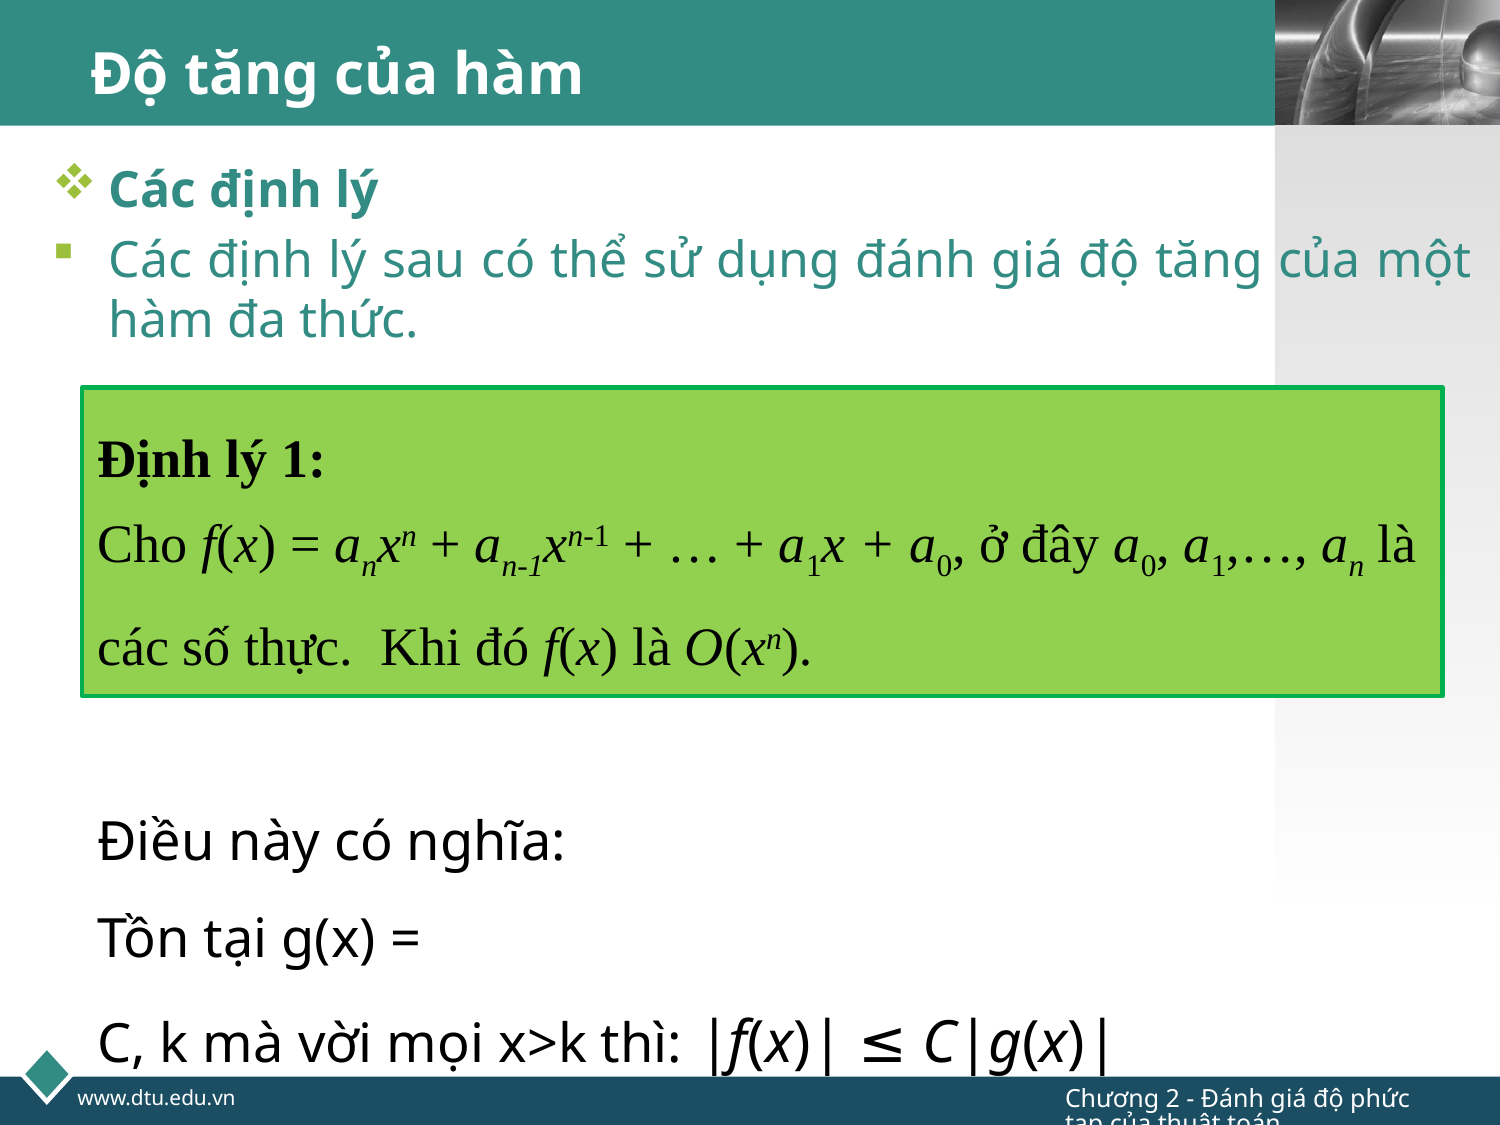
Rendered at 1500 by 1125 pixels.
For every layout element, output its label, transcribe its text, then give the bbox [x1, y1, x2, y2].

title Độ tăng của hàm [75, 24, 1425, 118]
list Các định lý Các định lý sau có thể sử dụng đánh giá độ tăng của một hàm đa thức. [37, 149, 1488, 988]
slide_number www.dtu.edu.vn [62, 1077, 463, 1113]
footer Chương 2 - Đánh giá độ phức tạp của thuật toán [1050, 1074, 1438, 1115]
picture [1275, 0, 1500, 125]
